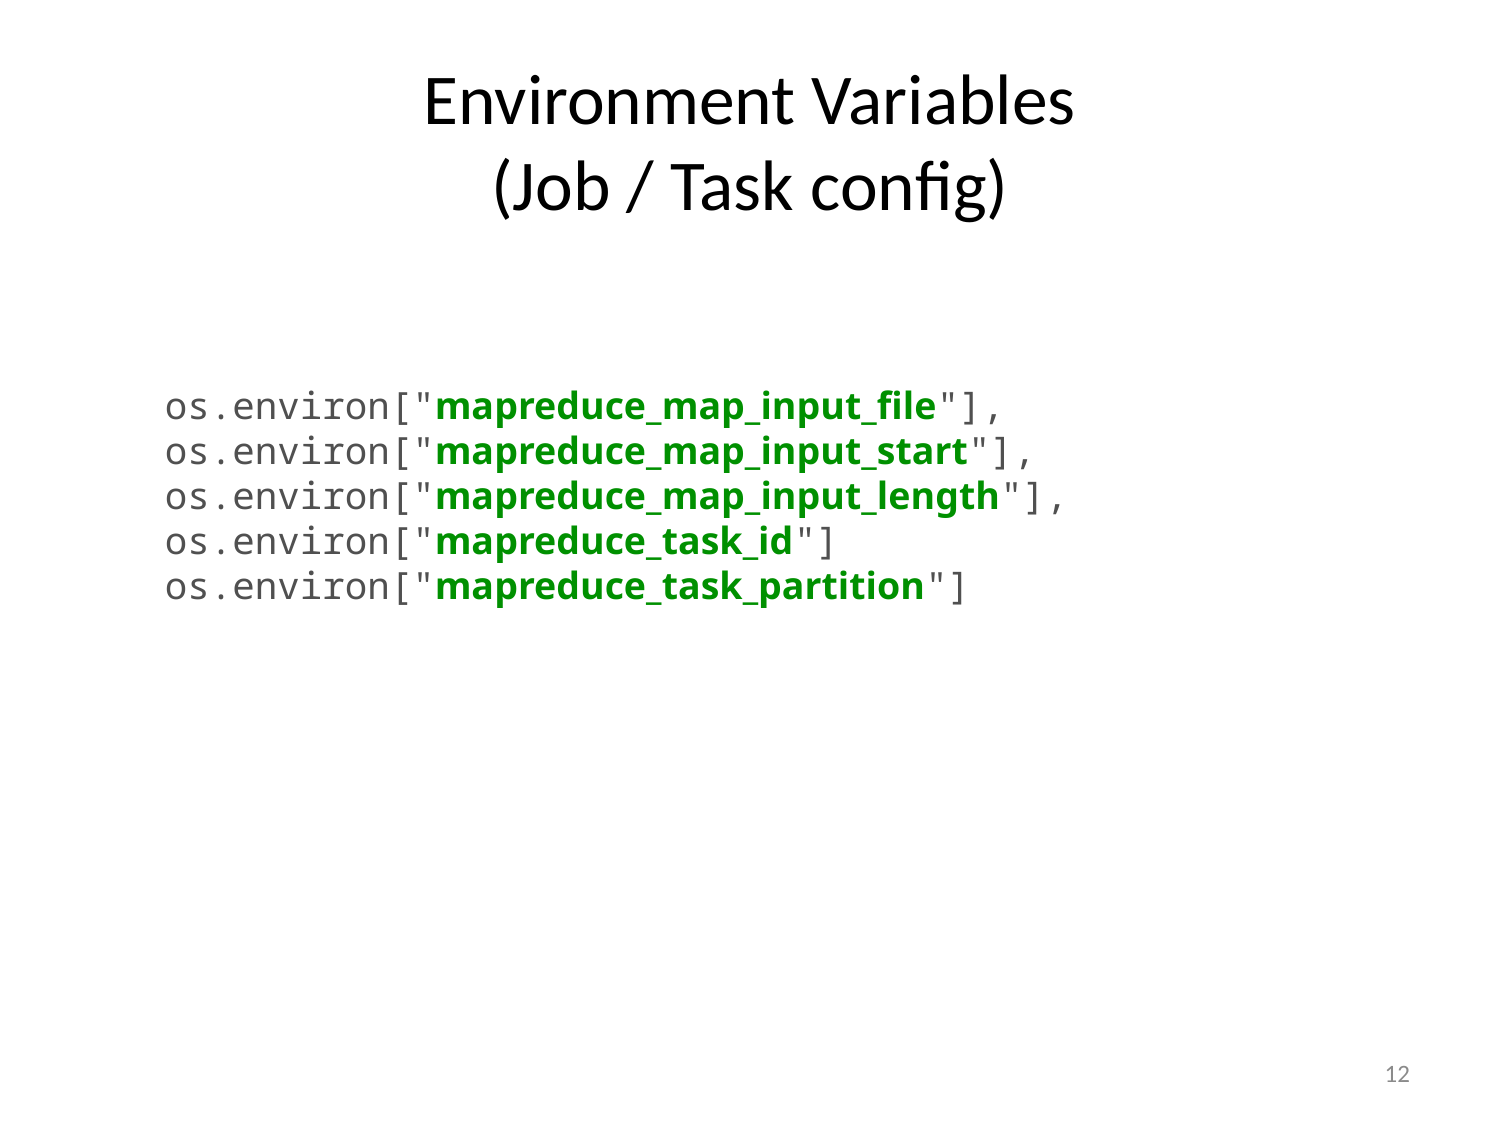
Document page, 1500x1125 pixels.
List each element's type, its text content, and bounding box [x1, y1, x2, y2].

slide_number 12 [1074, 1042, 1425, 1103]
text_box os.environ["mapreduce_map_input_file"], os.environ["mapreduce_map_input_start"], os.environ["mapreduce_map_input_length"], os.environ["mapreduce_task_id"] os.environ["mapreduce_task_partition"] [149, 374, 1275, 615]
title Environment Variables (Job / Task config) [75, 45, 1425, 233]
